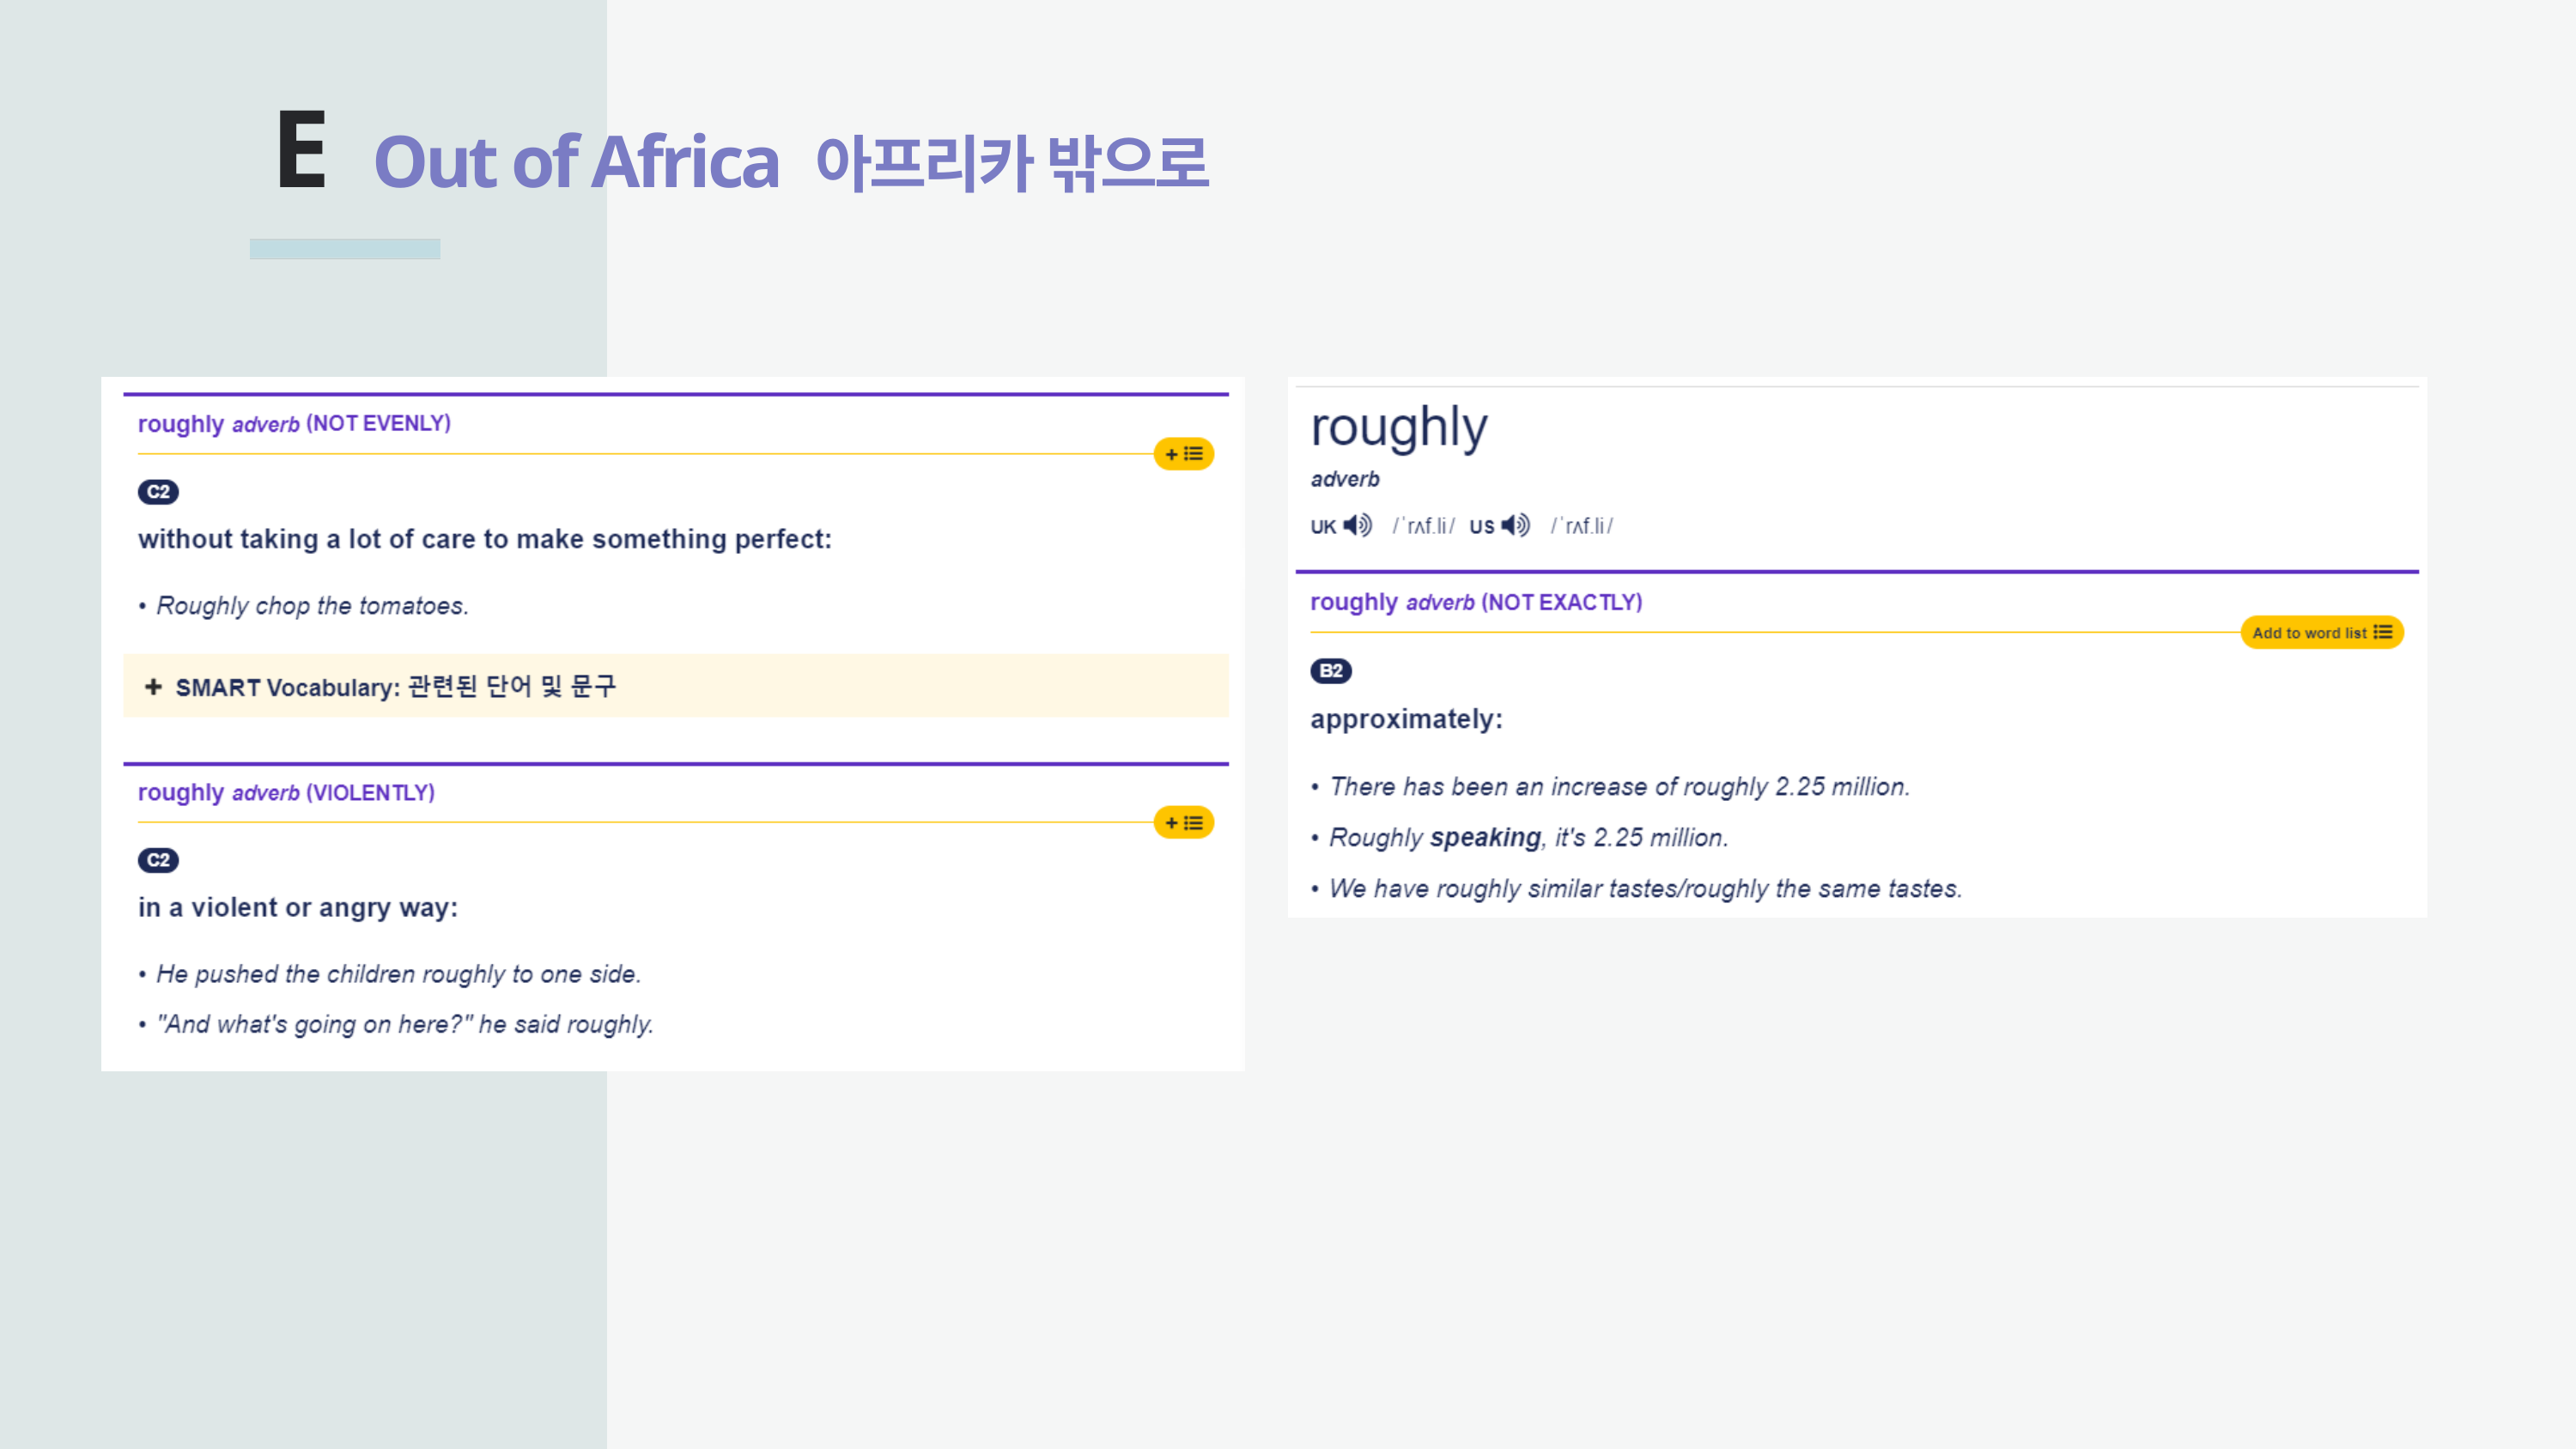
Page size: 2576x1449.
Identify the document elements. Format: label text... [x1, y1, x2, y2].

picture [1287, 377, 2427, 918]
text_box [611, 278, 2501, 1170]
picture [0, 0, 1246, 1449]
text_box E Out of Africa 아프리카 밖으로 [611, 80, 2469, 219]
